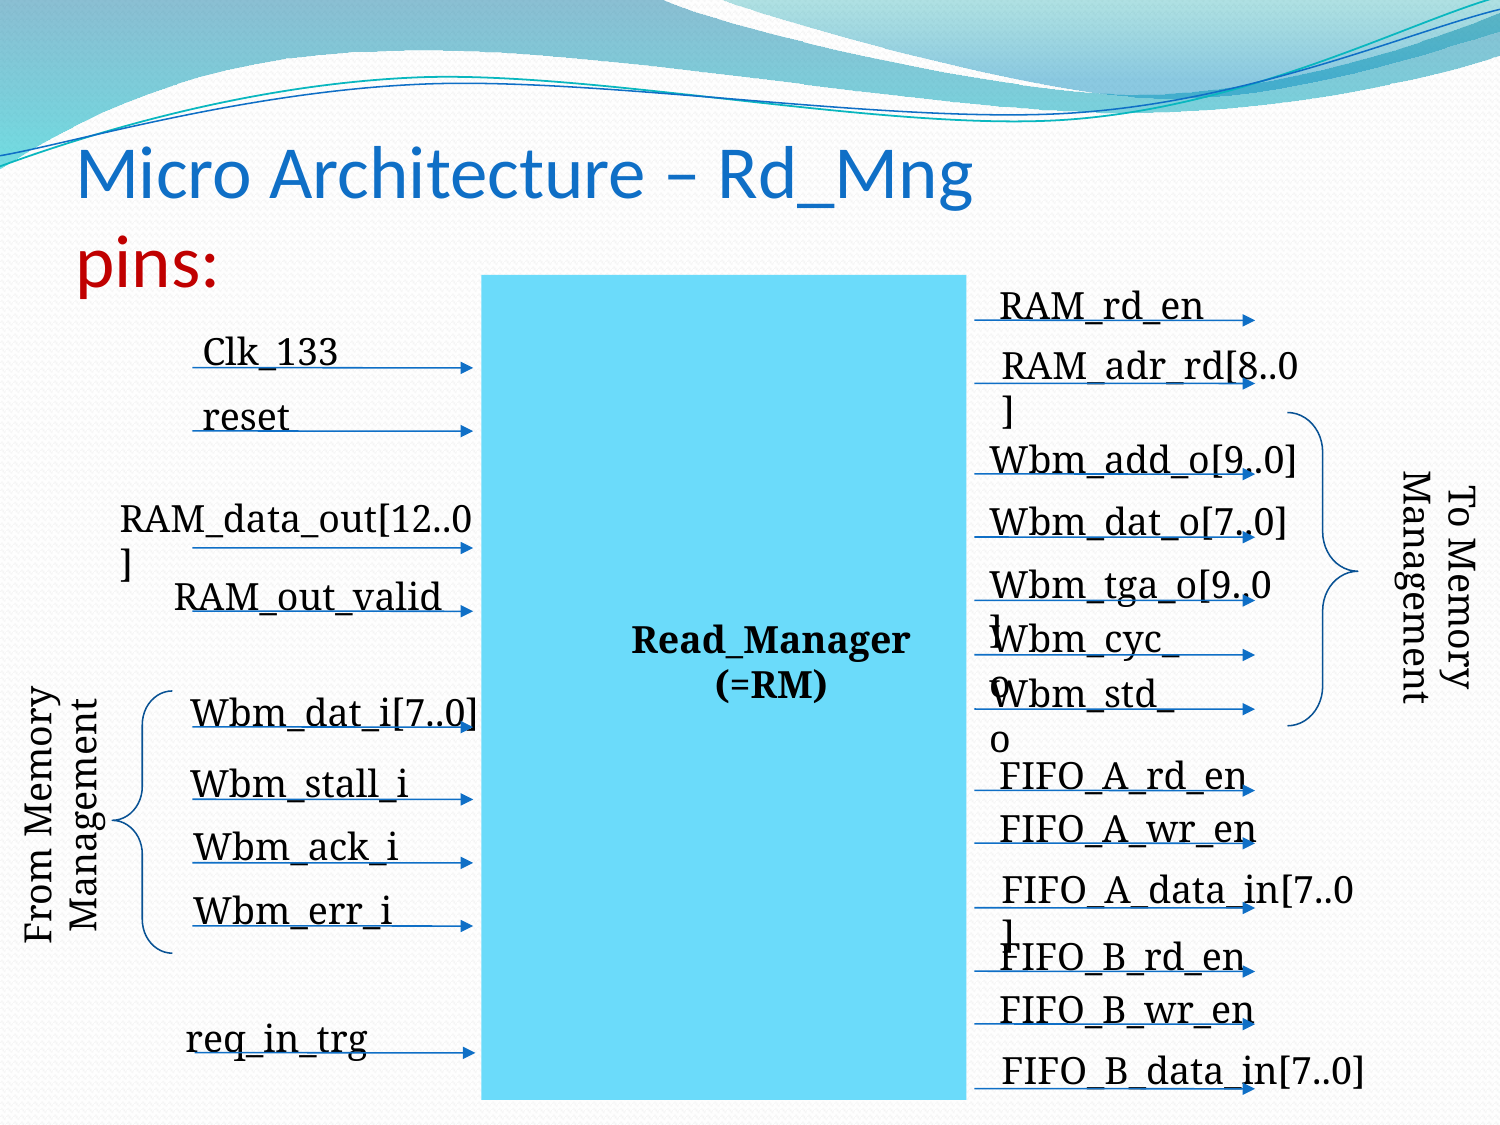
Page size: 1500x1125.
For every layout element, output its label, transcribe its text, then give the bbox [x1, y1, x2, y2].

title Micro Architecture – Rd_Mng pins: [75, 115, 1425, 303]
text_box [6, 274, 1413, 1101]
text_box To Memory Management [1421, 437, 1494, 738]
text_box Write bus [1413, 276, 1420, 303]
